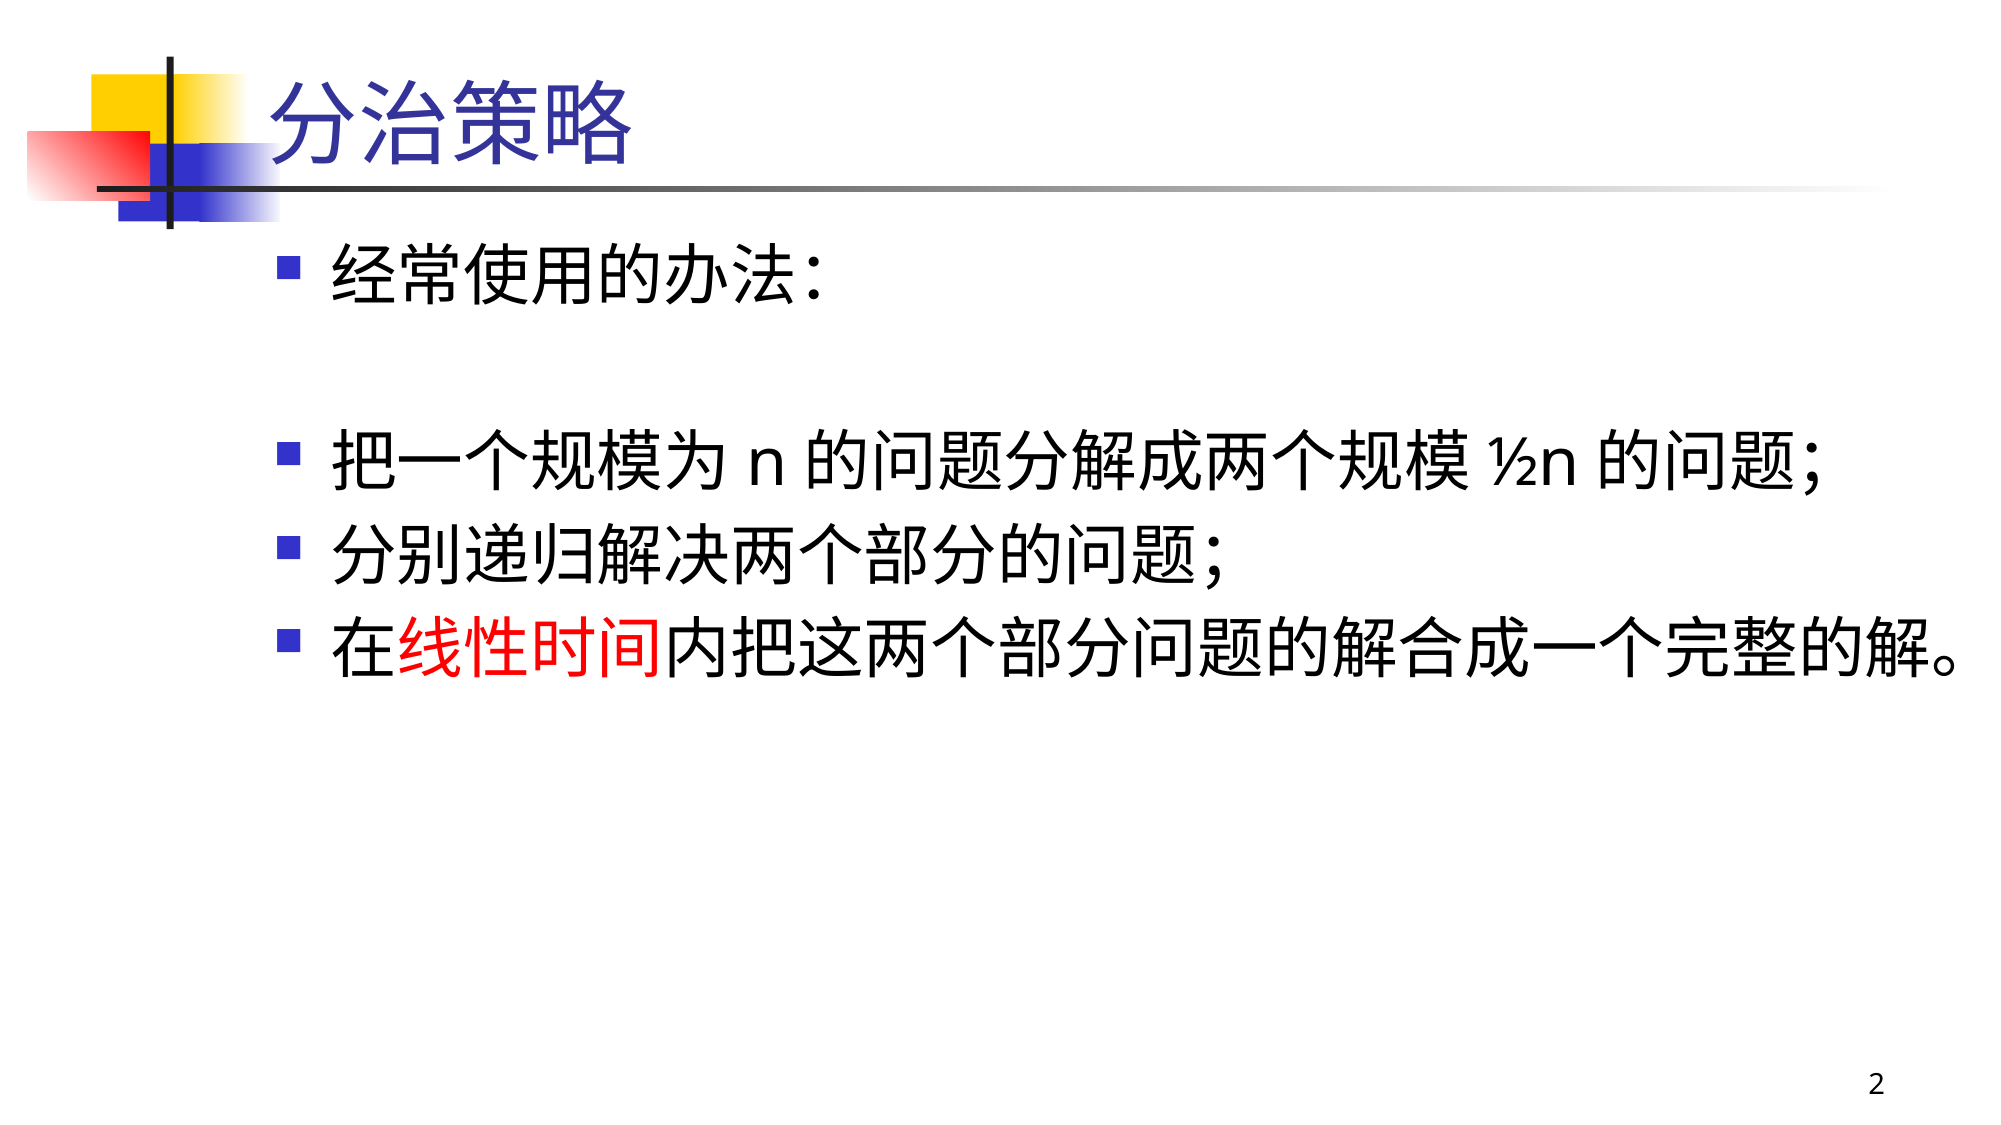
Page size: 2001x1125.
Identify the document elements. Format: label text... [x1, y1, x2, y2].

list 经常使用的办法： 把一个规模为n的问题分解成两个规模½n的问题； 分别递归解决两个部分的问题； 在线性时间内把这两个部分问题的解合成一个完整的解。 [258, 225, 1959, 901]
slide_number 2 [1483, 1037, 1900, 1113]
title 分治策略 [251, 0, 1957, 183]
